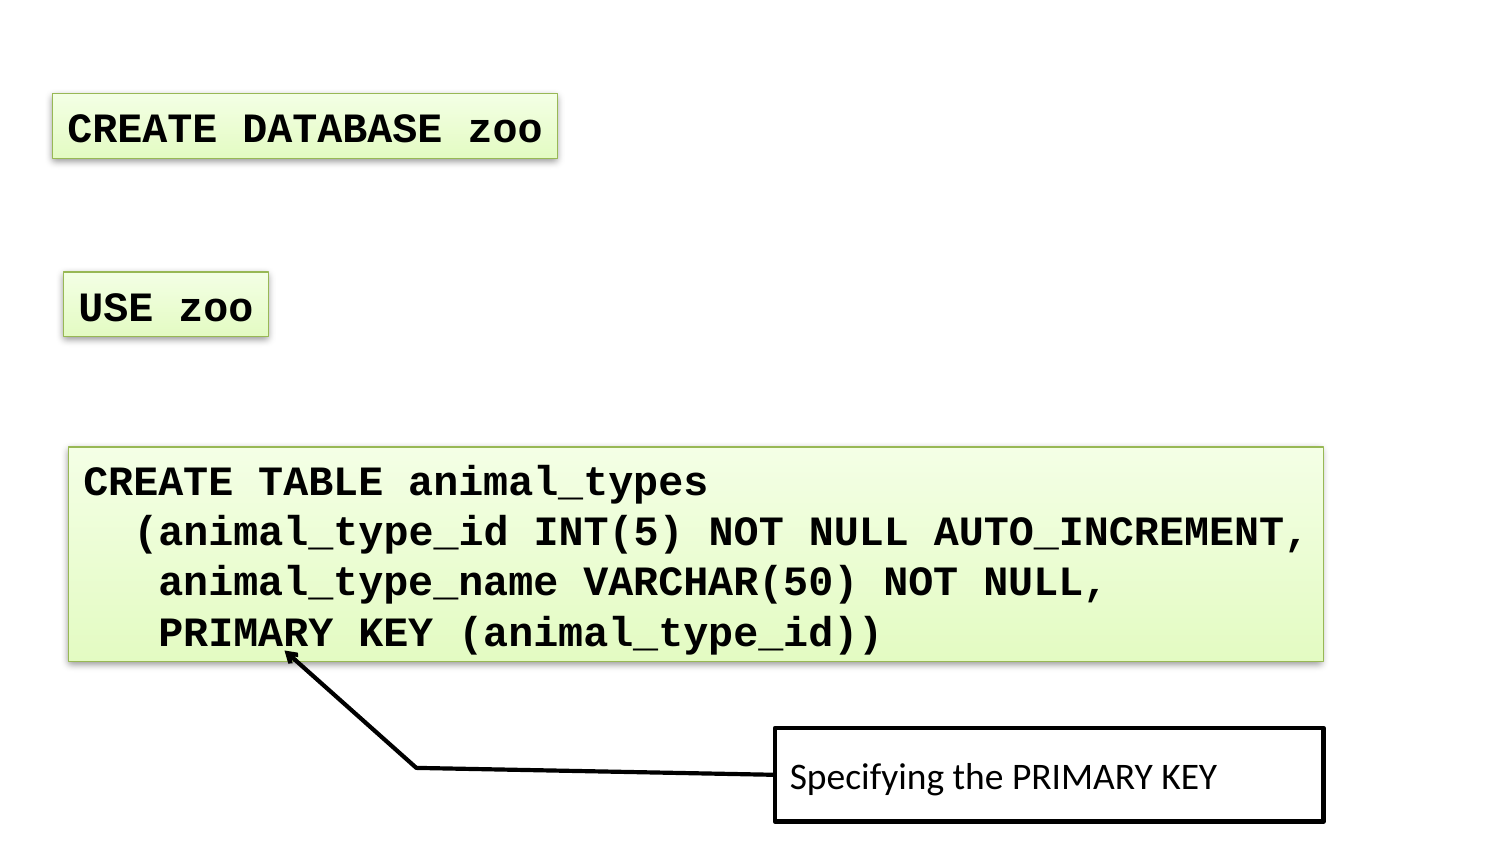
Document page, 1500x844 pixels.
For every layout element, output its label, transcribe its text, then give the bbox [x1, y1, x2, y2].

text_box CREATE TABLE animal_types (animal_type_id INT(5) NOT NULL AUTO_INCREMENT, animal_type_name VARCHAR(50) NOT NULL, PRIMARY KEY (animal_type_id)) [68, 446, 1324, 662]
text_box CREATE DATABASE zoo [52, 93, 558, 159]
text_box USE zoo [63, 271, 269, 337]
text_box Specifying the PRIMARY KEY [284, 650, 1326, 824]
